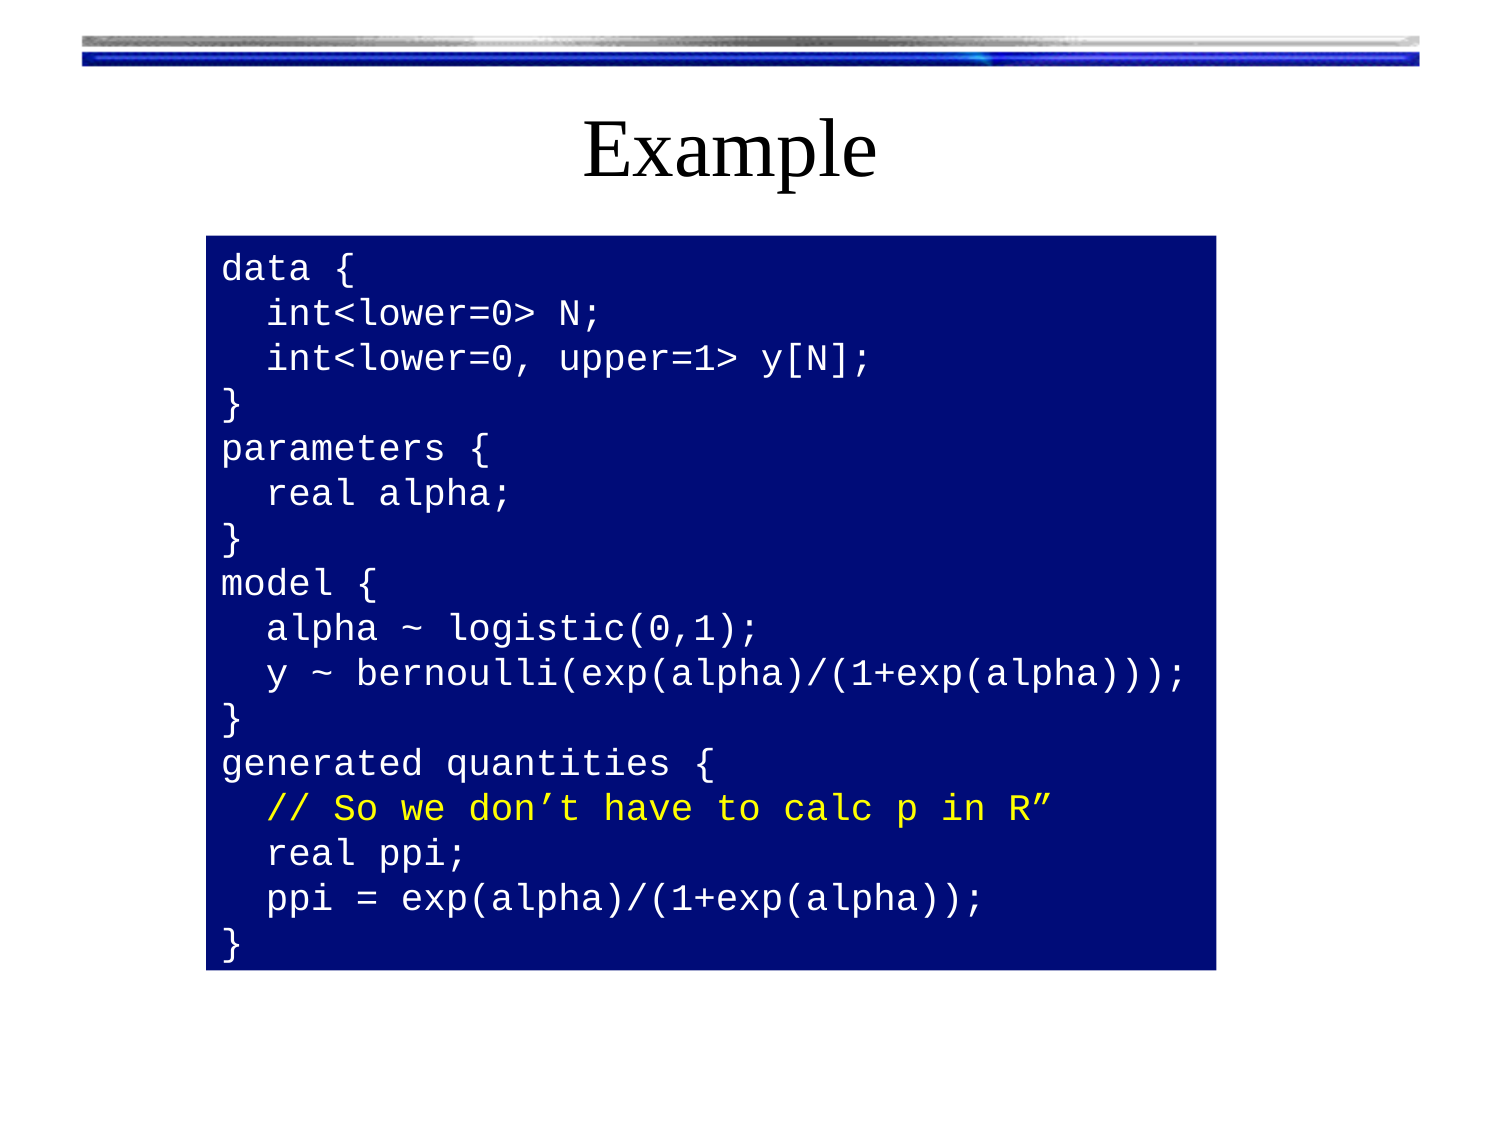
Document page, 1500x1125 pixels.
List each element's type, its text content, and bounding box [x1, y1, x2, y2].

picture [79, 31, 1426, 72]
text_box data { int<lower=0> N; int<lower=0, upper=1> y[N]; } parameters { real alpha; } model { alpha ~ logistic(0,1); y ~ bernoulli(exp(alpha)/(1+exp(alpha))); } generated quantities { // So we don’t have to calc p in R” real ppi; ppi = exp(alpha)/(1+exp(alpha)); } [206, 235, 1217, 971]
text_box Example [567, 85, 894, 201]
